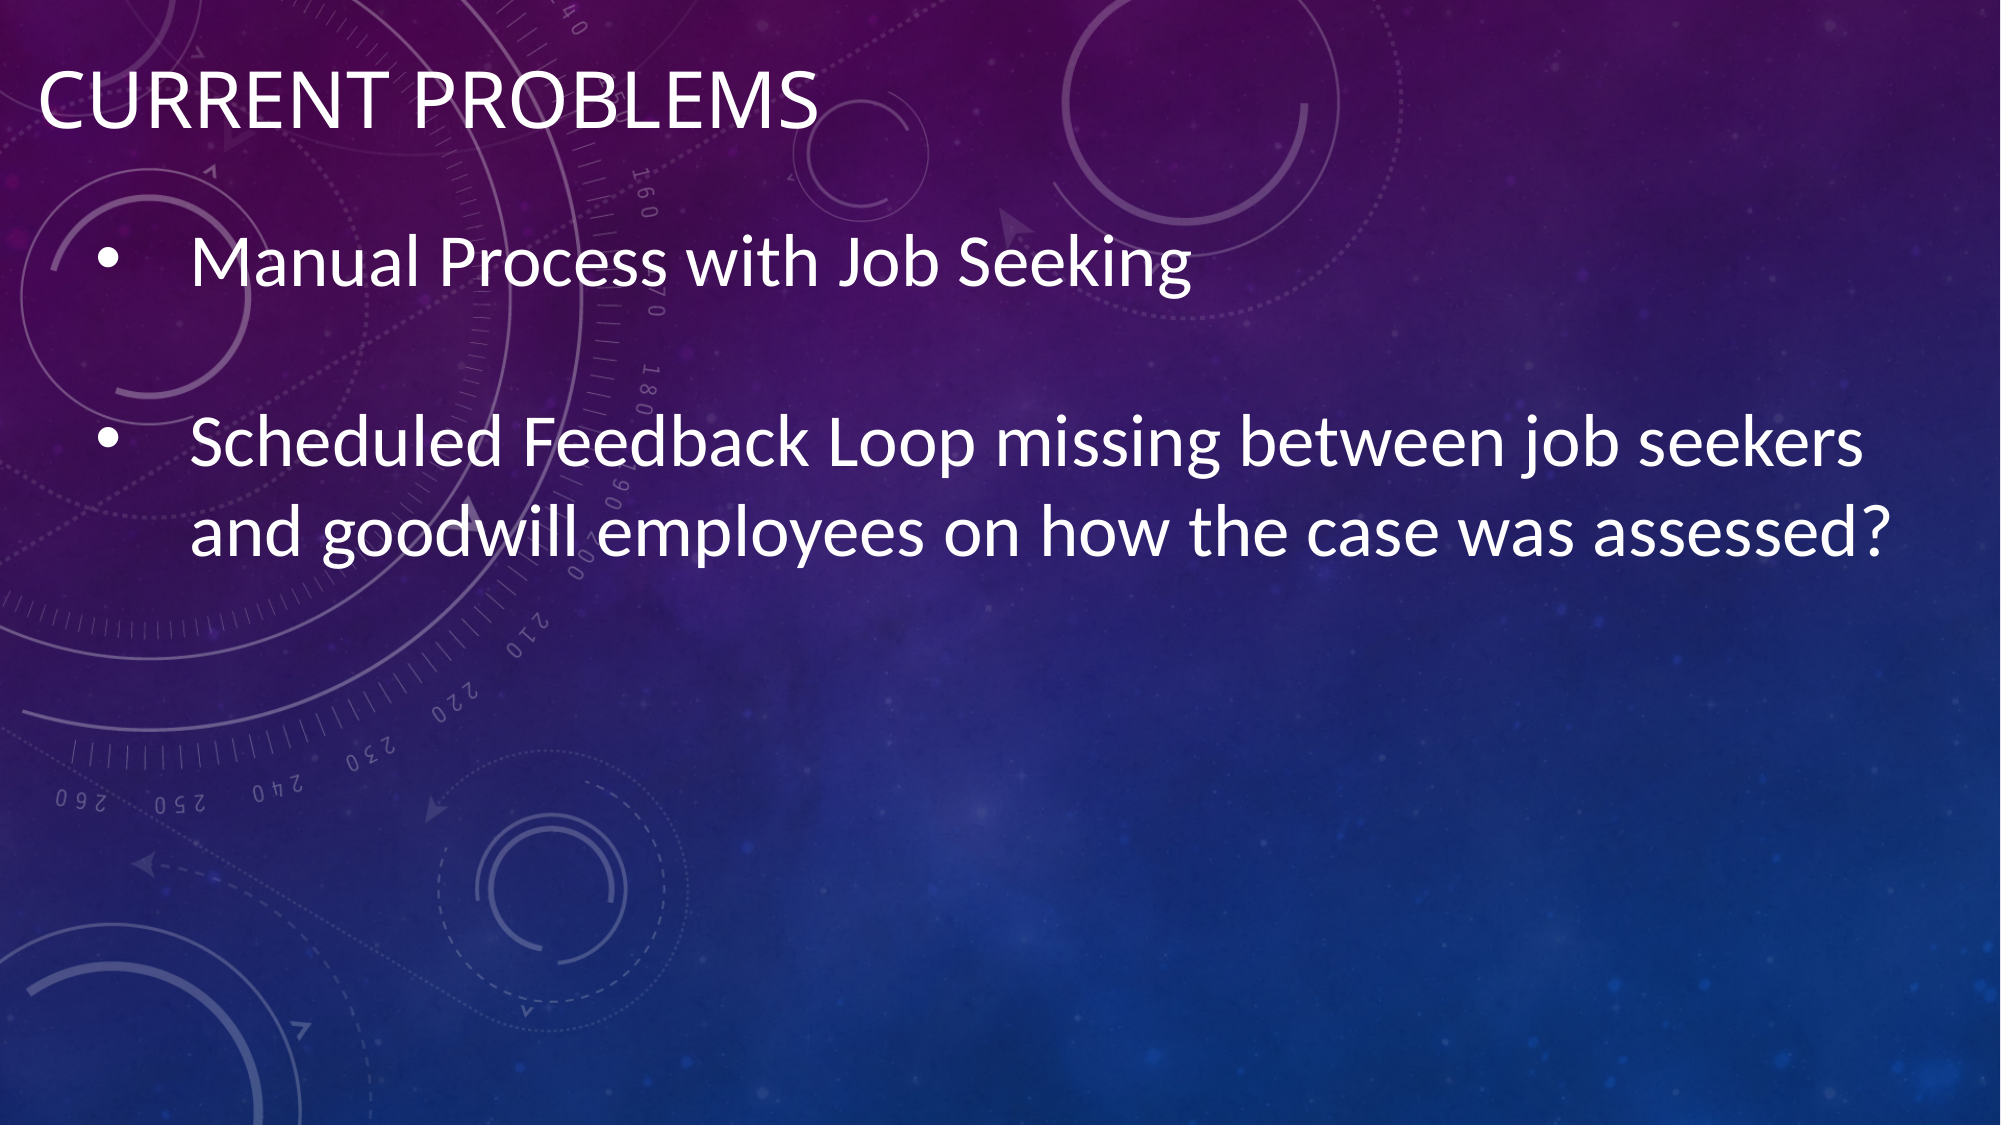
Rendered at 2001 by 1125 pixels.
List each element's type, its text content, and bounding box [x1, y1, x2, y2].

text_box CURRENT Problems [0, 39, 858, 152]
text_box Manual Process with Job Seeking Scheduled Feedback Loop missing between job seekers and goodwill employees on how the case was assessed? [80, 204, 1919, 579]
picture [0, 0, 2001, 1125]
